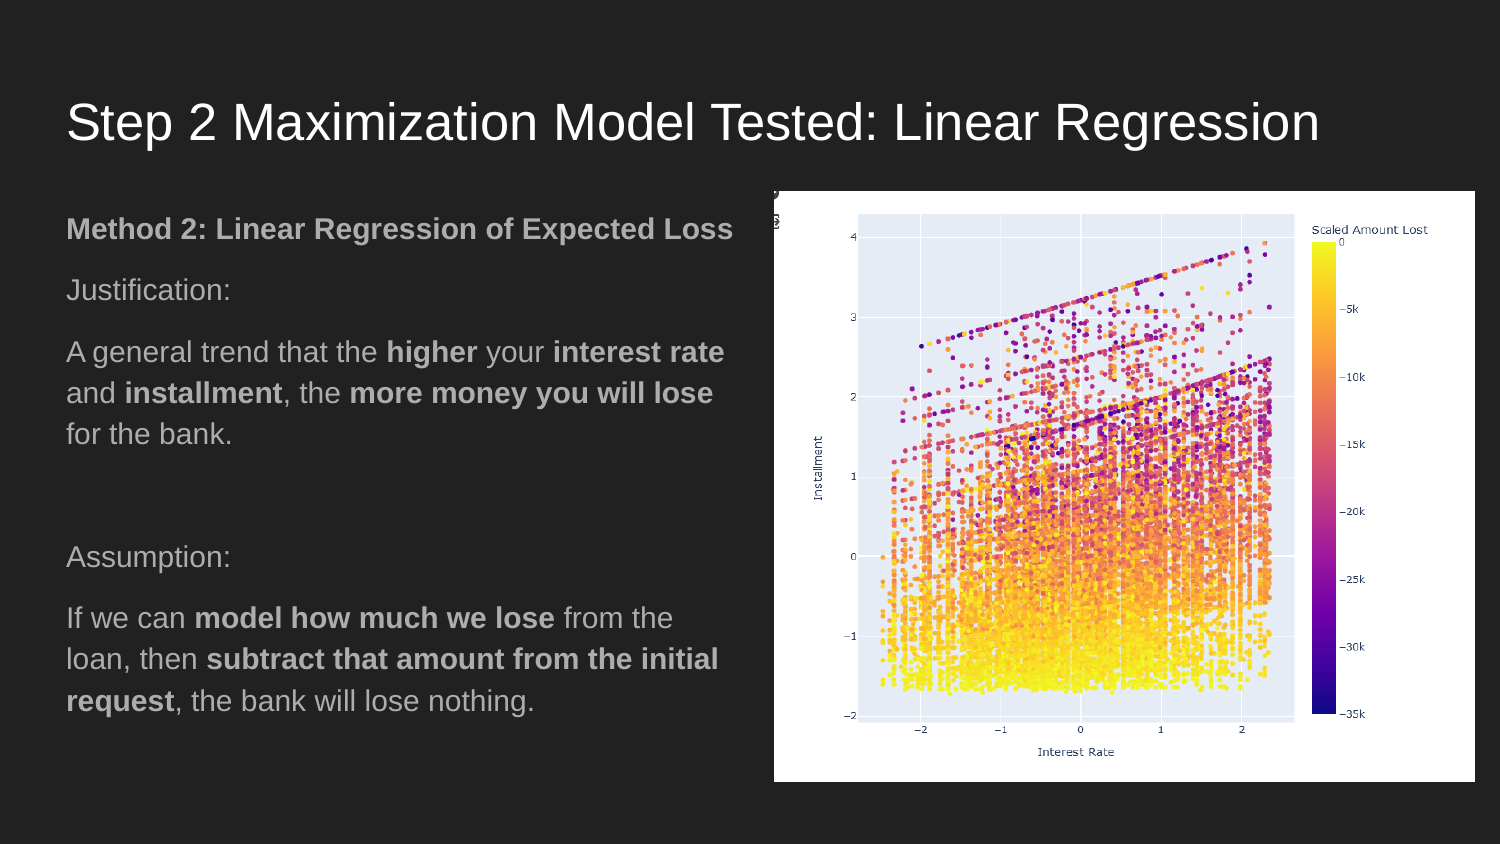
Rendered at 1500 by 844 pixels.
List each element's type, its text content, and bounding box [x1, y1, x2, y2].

list Method 2: Linear Regression of Expected Loss Justification: A general trend that the higher your interest rate and installment, the more money you will lose for the bank. Assumption: If we can model how much we lose from the loan, then subtract that amount from the initial request, the bank will lose nothing. [51, 189, 750, 750]
picture [774, 191, 1476, 782]
title Step 2 Maximization Model Tested: Linear Regression [51, 72, 1449, 167]
